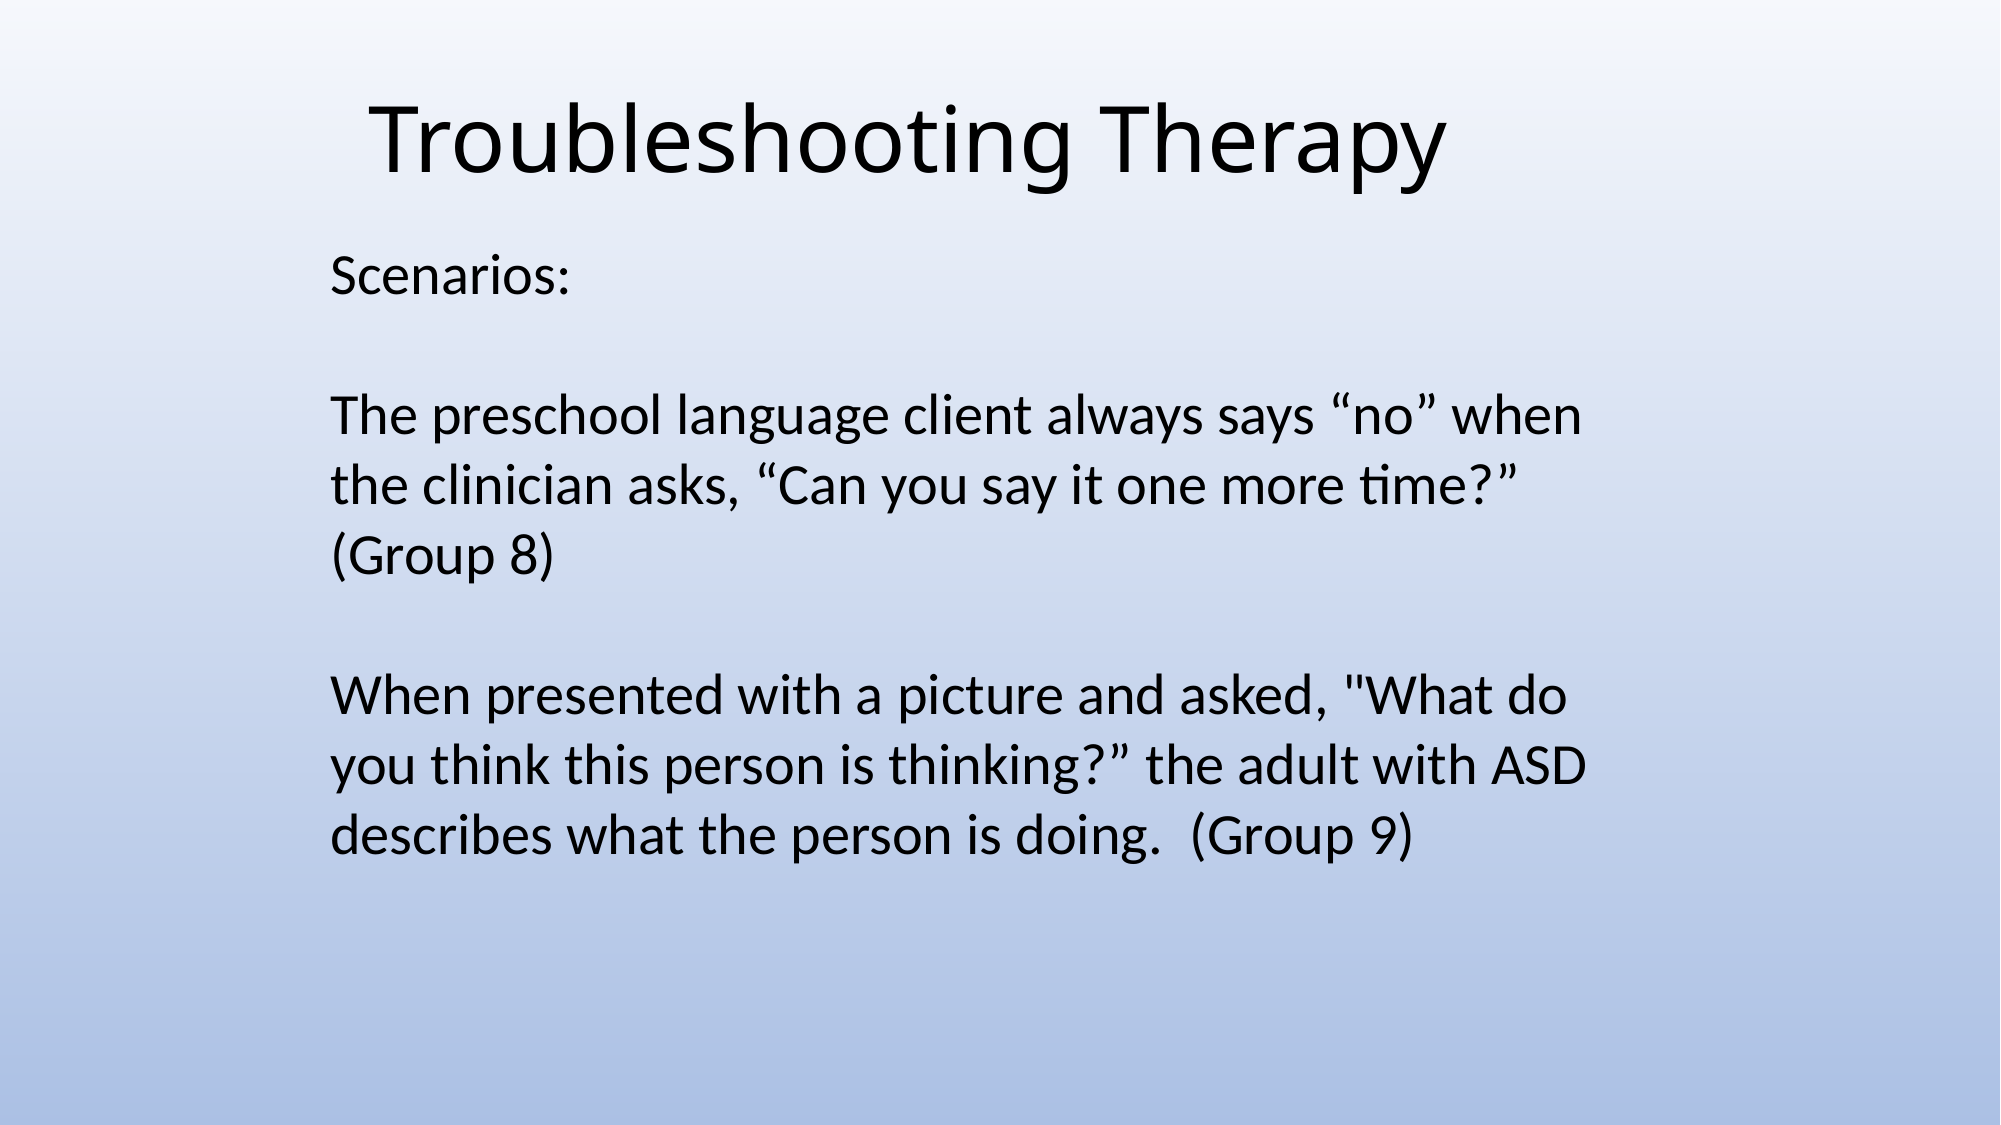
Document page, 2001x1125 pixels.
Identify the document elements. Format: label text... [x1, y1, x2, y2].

text_box Scenarios: The preschool language client always says “no” when the clinician asks, “Can you say it one more time?” (Group 8) When presented with a picture and asked, "What do you think this person is thinking?” the adult with ASD describes what the person is doing. (Group 9) [315, 228, 1664, 874]
title Troubleshooting Therapy [353, 59, 1647, 225]
